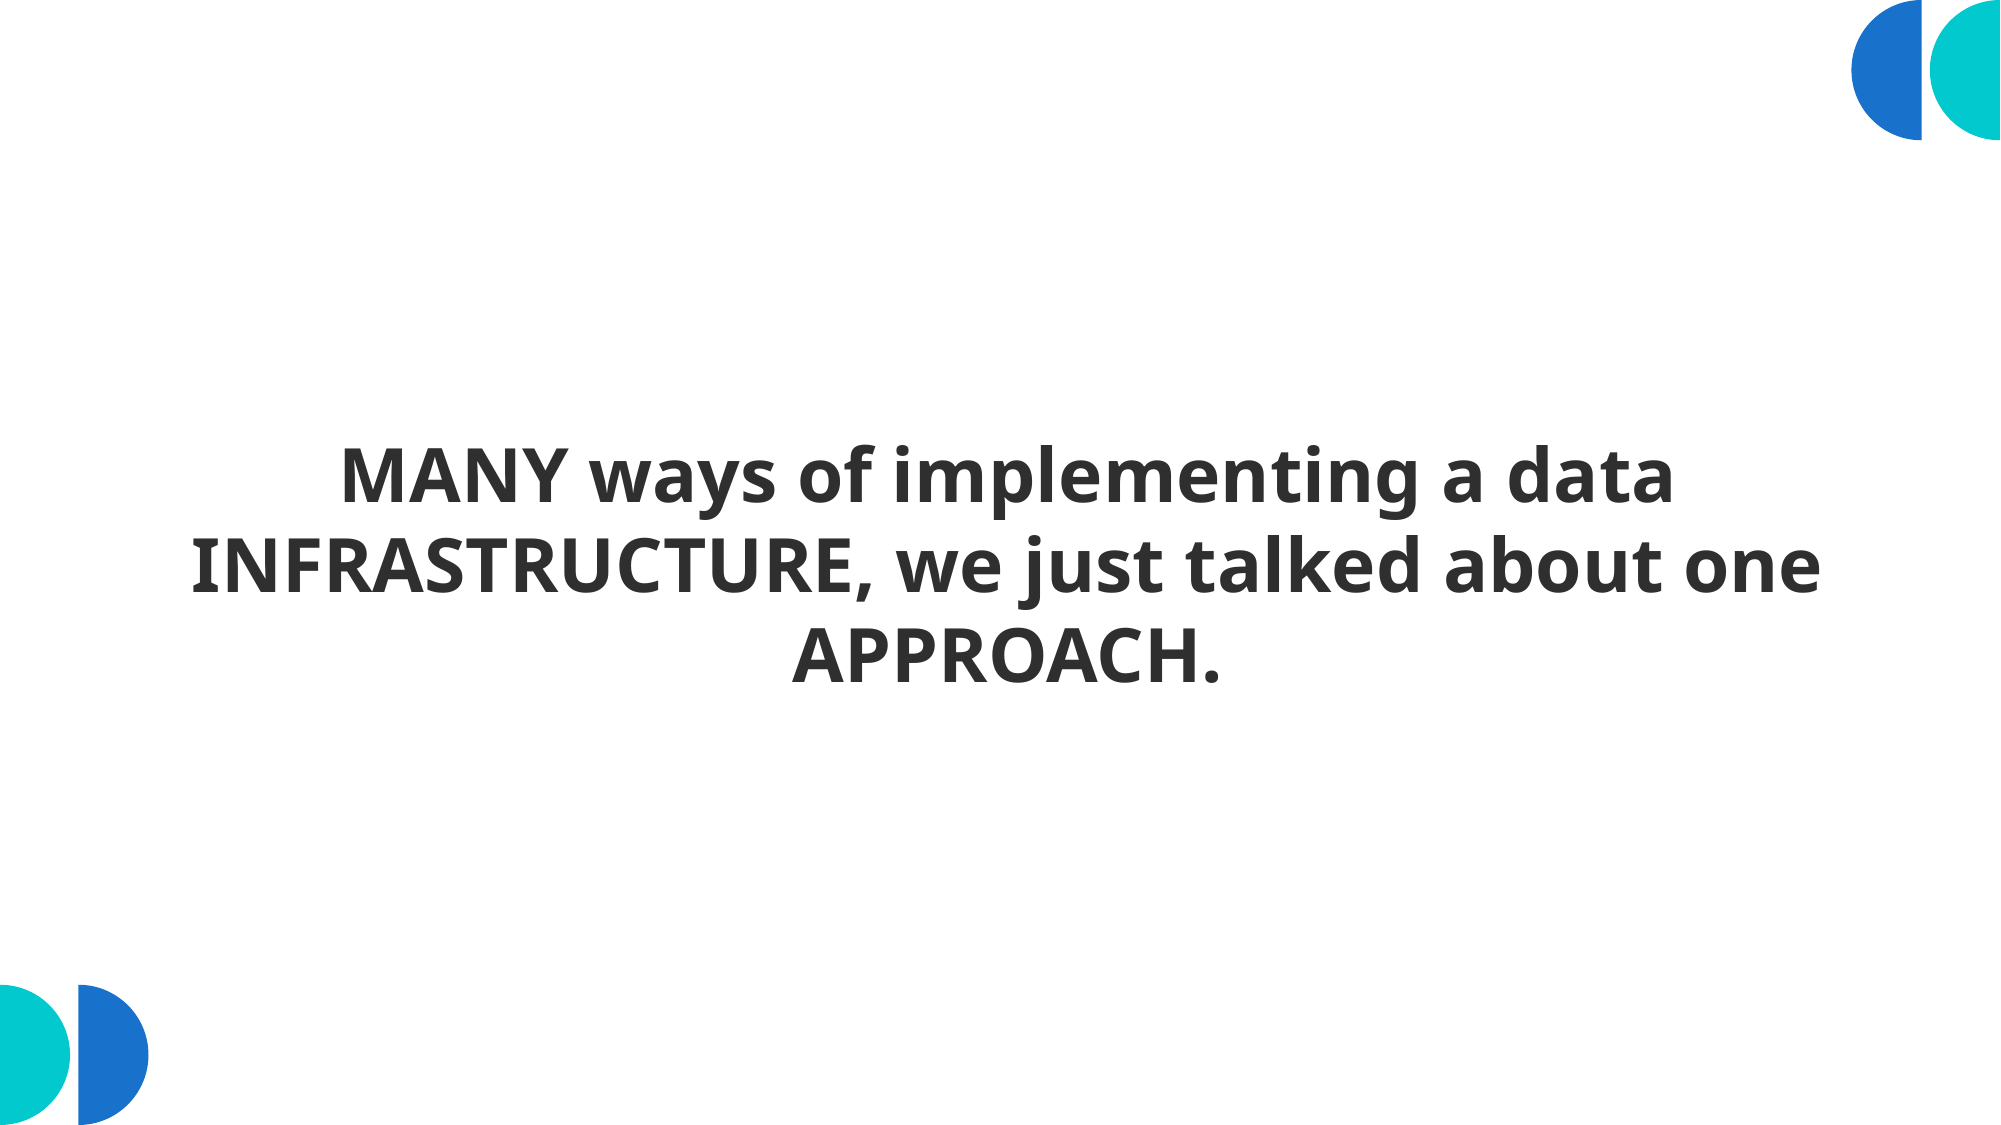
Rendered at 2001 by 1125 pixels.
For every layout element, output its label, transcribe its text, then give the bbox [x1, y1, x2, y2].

title MANY ways of implementing a data INFRASTRUCTURE, we just talked about one APPROACH. [146, 195, 1870, 929]
